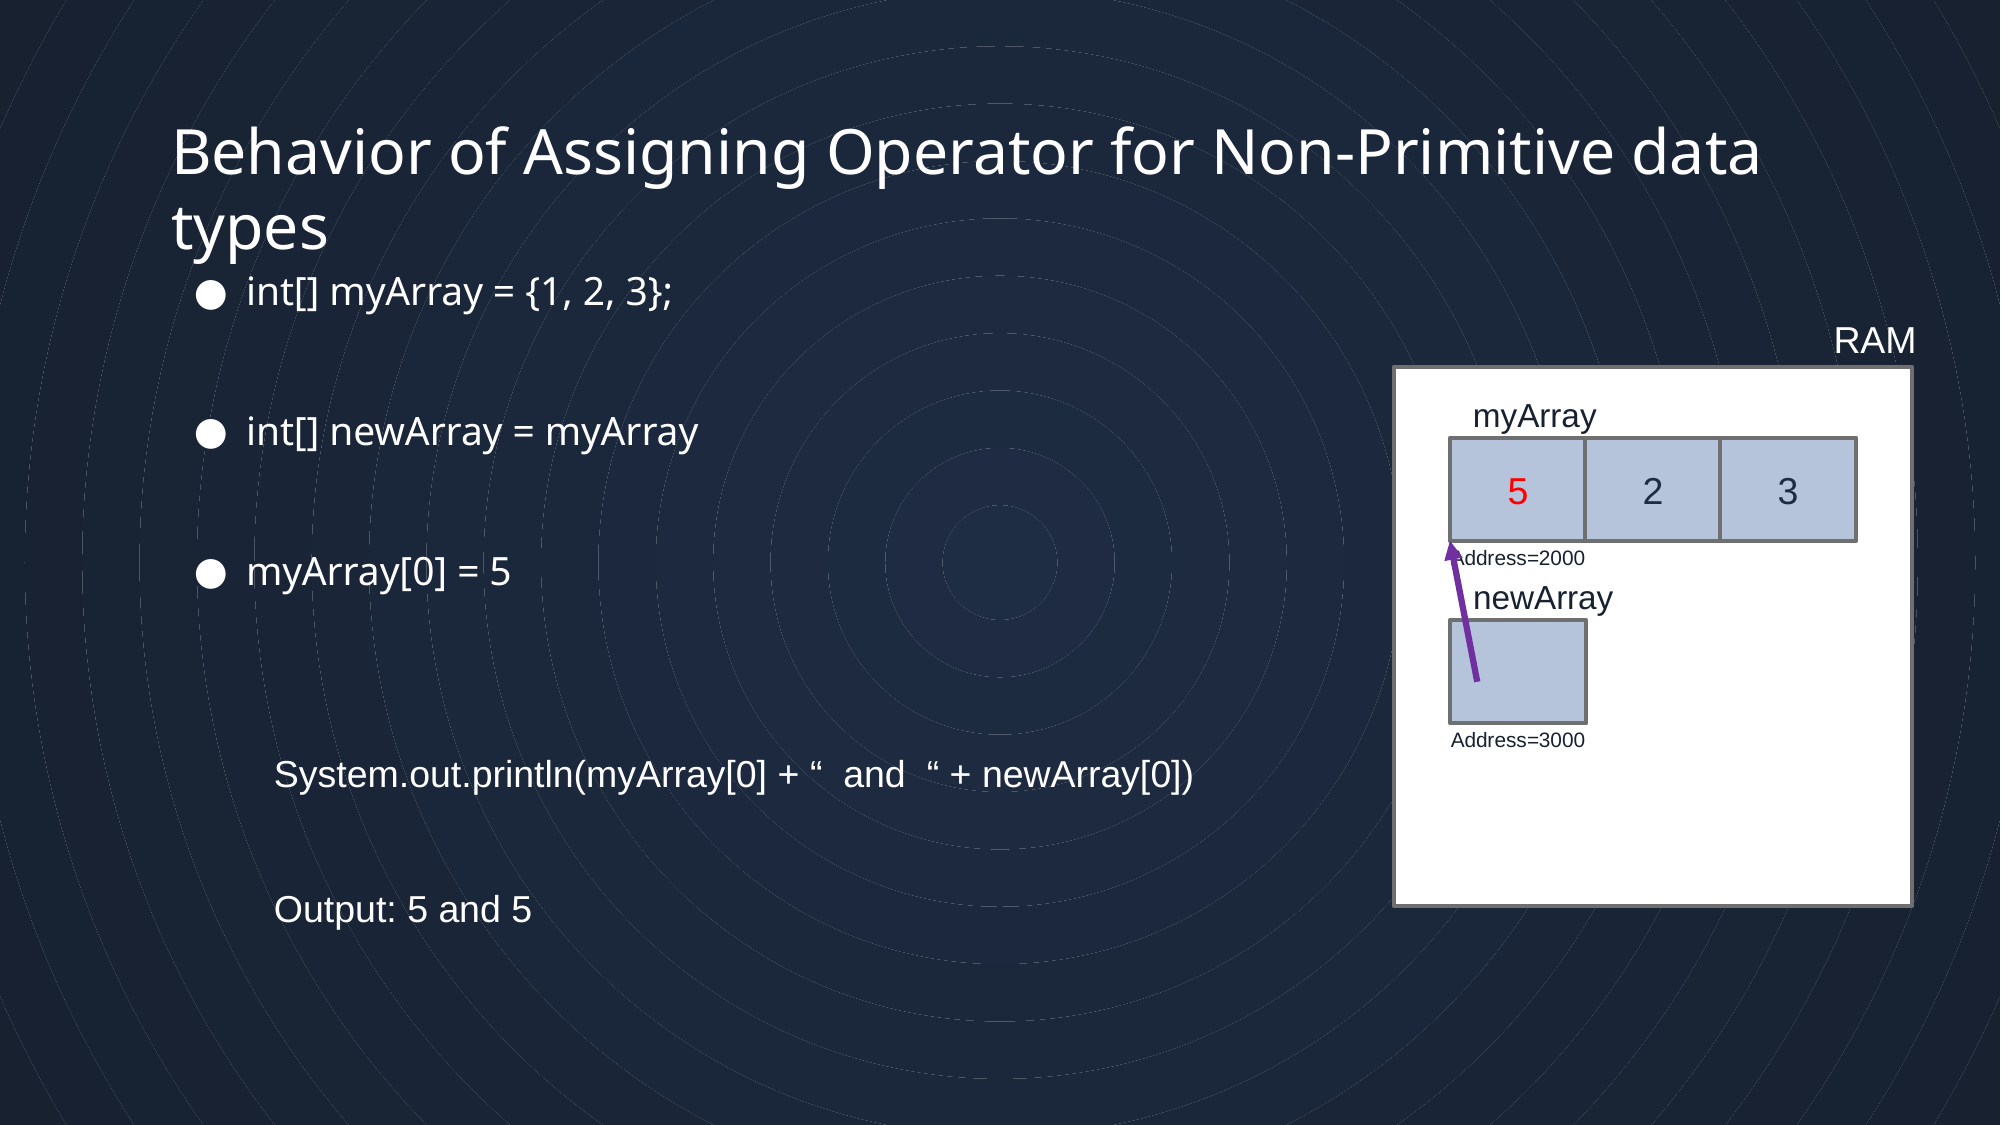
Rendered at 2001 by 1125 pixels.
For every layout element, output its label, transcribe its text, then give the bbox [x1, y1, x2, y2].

text_box Address=2000 [1436, 536, 1601, 577]
text_box System.out.println(myArray[0] + “ and “ + newArray[0]) Output: 5 and 5 [259, 742, 1210, 938]
text_box Address=3000 [1436, 719, 1601, 759]
text_box 3 [1718, 436, 1858, 543]
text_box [1449, 540, 1478, 682]
text_box 5 [1448, 436, 1583, 536]
text_box newArray [1482, 569, 1629, 624]
title Behavior of Assigning Operator for Non-Primitive data types [156, 97, 1844, 223]
list int[] myArray = {1, 2, 3}; int[] newArray = myArray myArray[0] = 5 [156, 252, 1310, 1000]
text_box 2 [1583, 436, 1718, 543]
text_box myArray [1458, 386, 1612, 442]
text_box [1392, 365, 1914, 908]
text_box RAM [1818, 309, 1932, 369]
text_box [1448, 624, 1588, 719]
